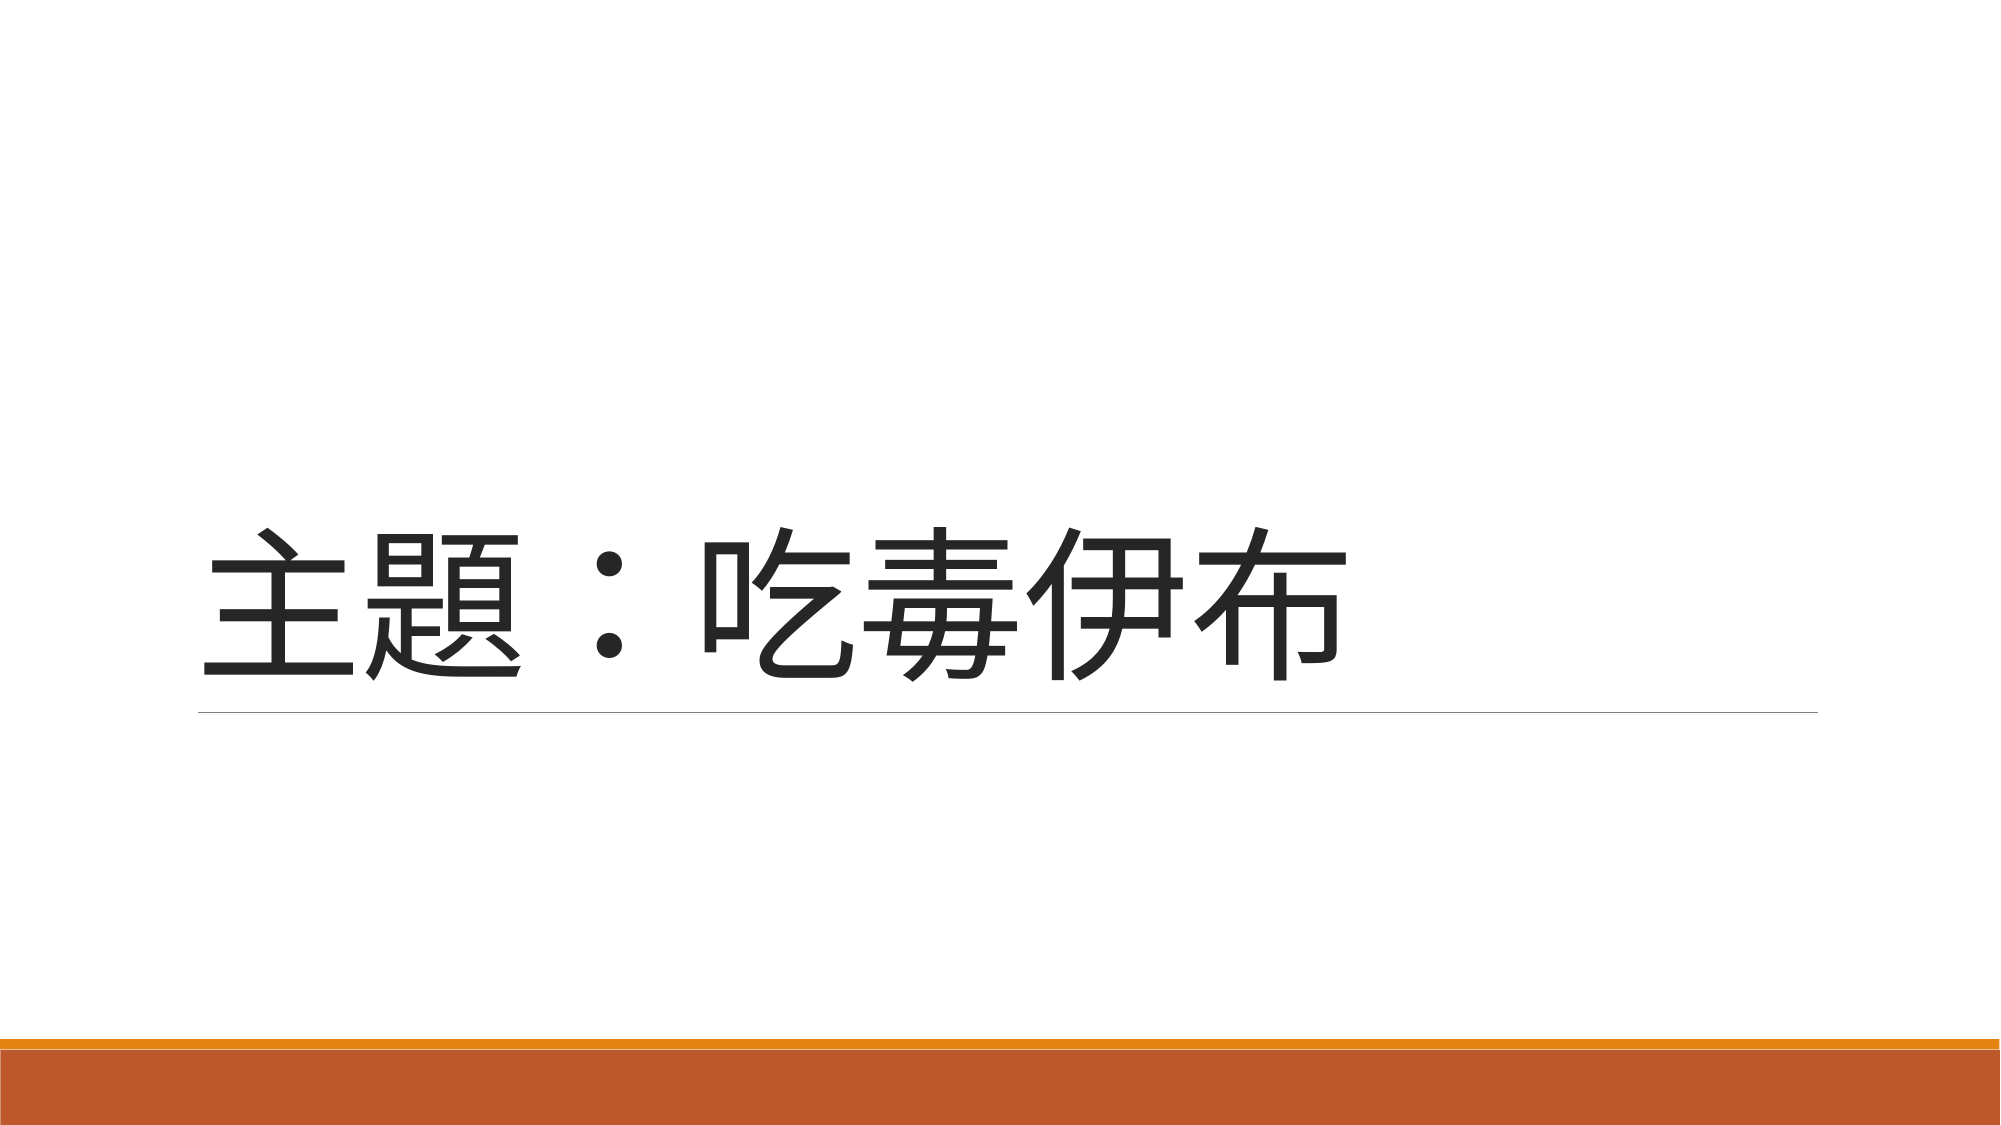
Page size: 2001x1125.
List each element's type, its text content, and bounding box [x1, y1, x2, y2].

title 主題：吃毒伊布 [180, 124, 1830, 710]
